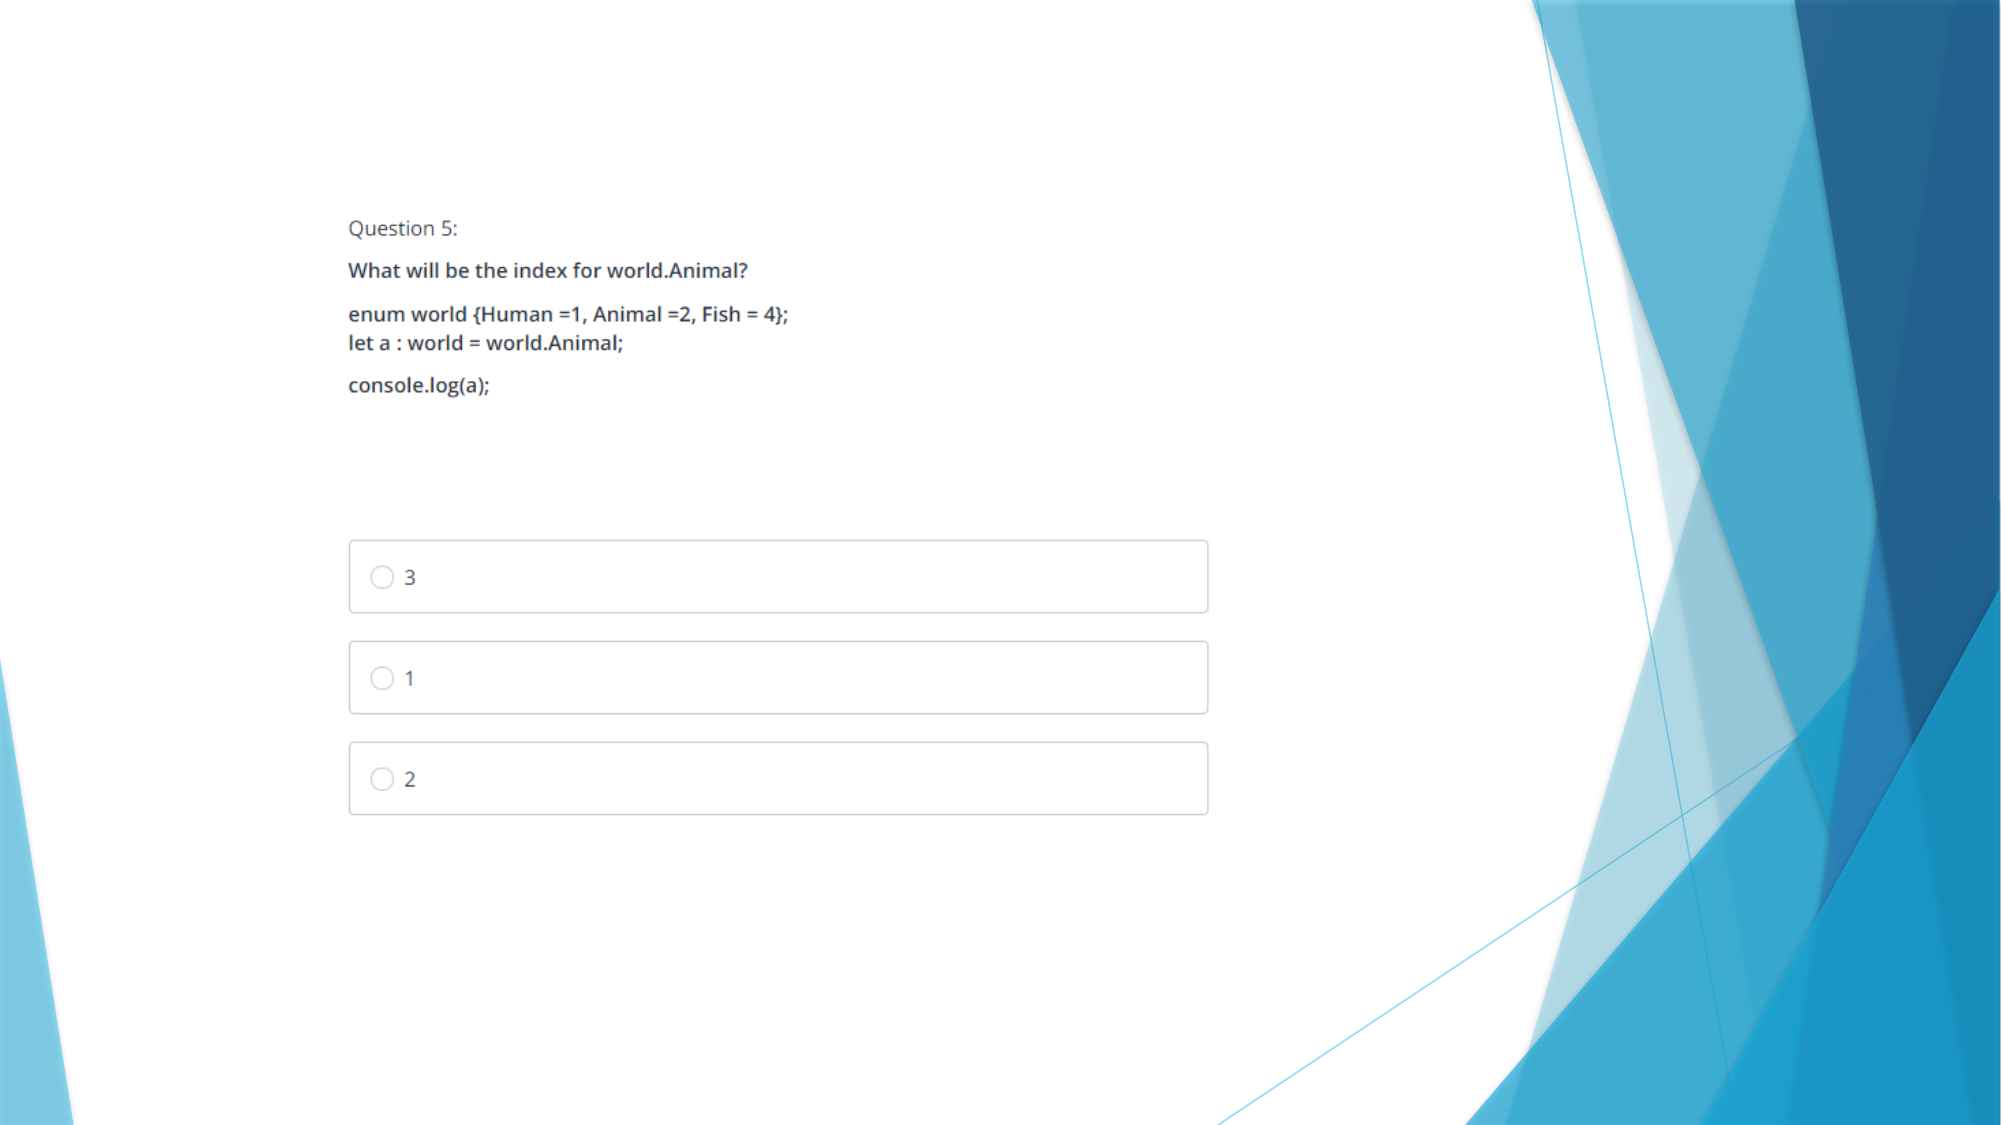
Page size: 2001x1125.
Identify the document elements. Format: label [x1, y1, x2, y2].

list [273, 187, 1267, 826]
